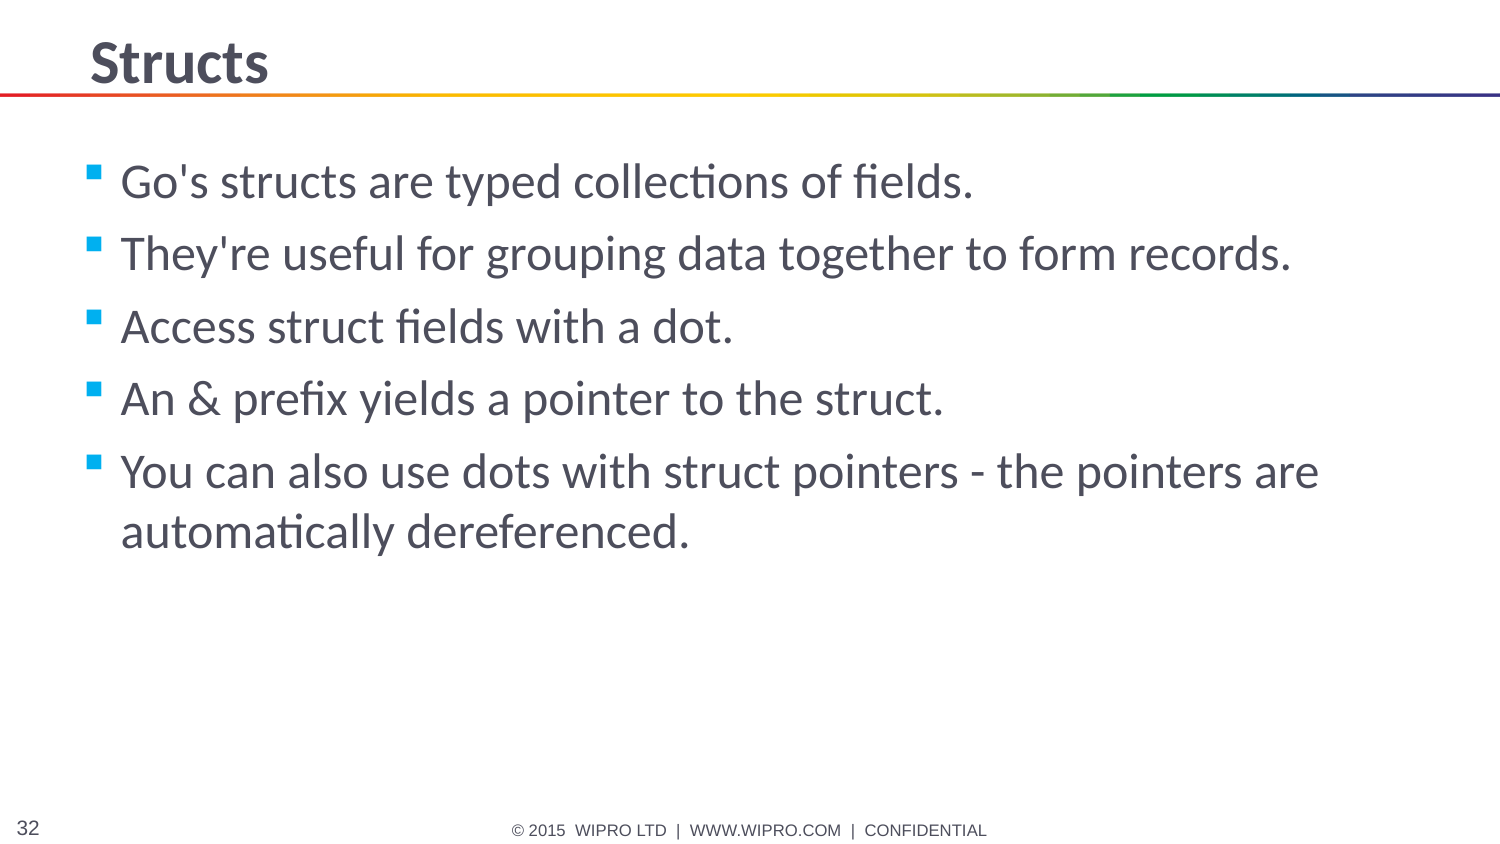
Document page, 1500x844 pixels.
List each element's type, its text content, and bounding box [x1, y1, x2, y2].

list Go's structs are typed collections of fields. They're useful for grouping data together to form records. Access struct fields with a dot. An & prefix yields a pointer to the struct. You can also use dots with struct pointers - the pointers are automatically dereferenced. [75, 140, 1425, 775]
title Structs [74, 13, 1426, 105]
